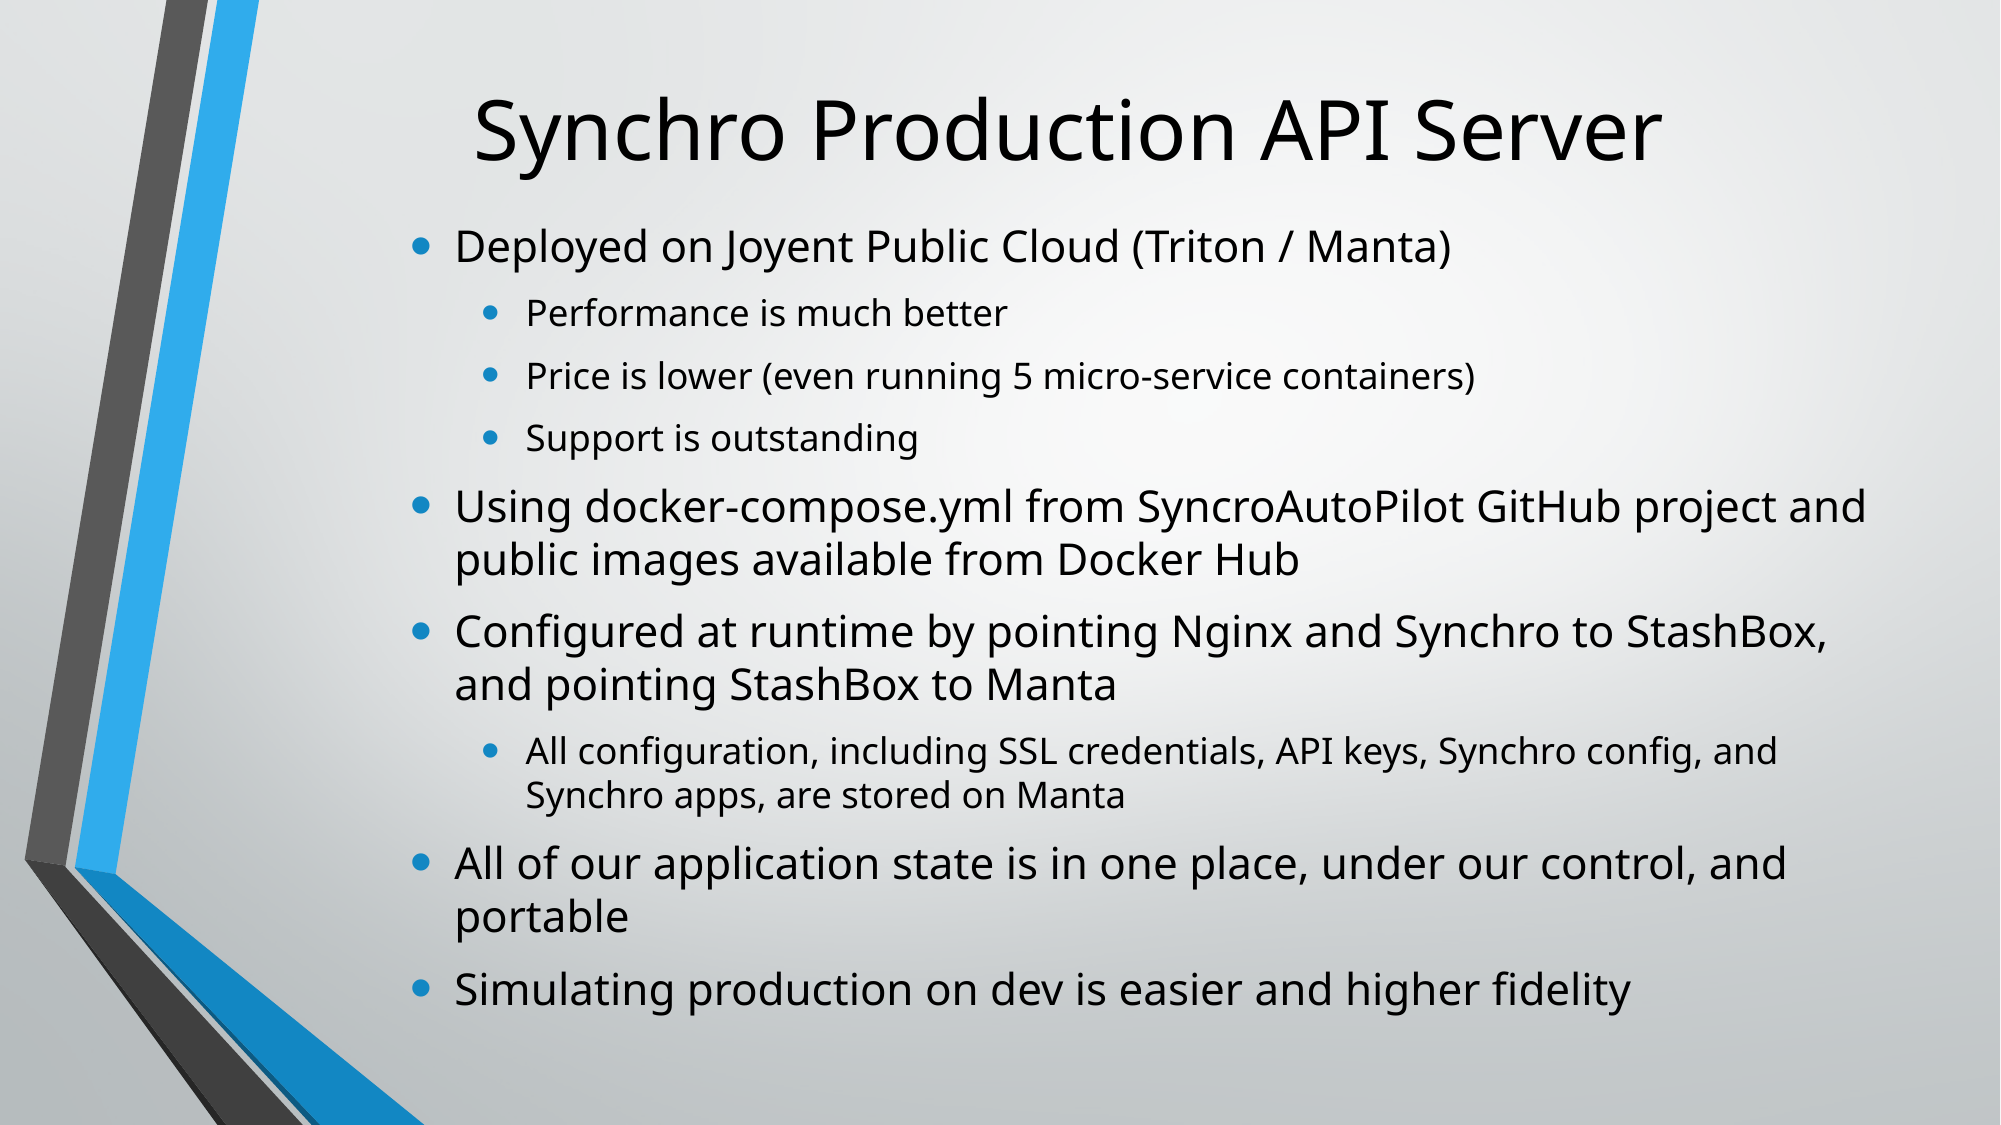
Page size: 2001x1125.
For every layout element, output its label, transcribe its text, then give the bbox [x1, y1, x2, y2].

title Synchro Production API Server [247, 47, 1892, 208]
list Deployed on Joyent Public Cloud (Triton / Manta) Performance is much better Price is lower (even running 5 micro-service containers) Support is outstanding Using docker-compose.yml from SyncroAutoPilot GitHub project and public images available from Docker Hub Configured at runtime by pointing Nginx and Synchro to StashBox, and pointing StashBox to Manta All configuration, including SSL credentials, API keys, Synchro config, and Synchro apps, are stored on Manta All of our application state is in one place, under our control, and portable Simulating production on dev is easier and higher fidelity [394, 207, 1892, 1026]
